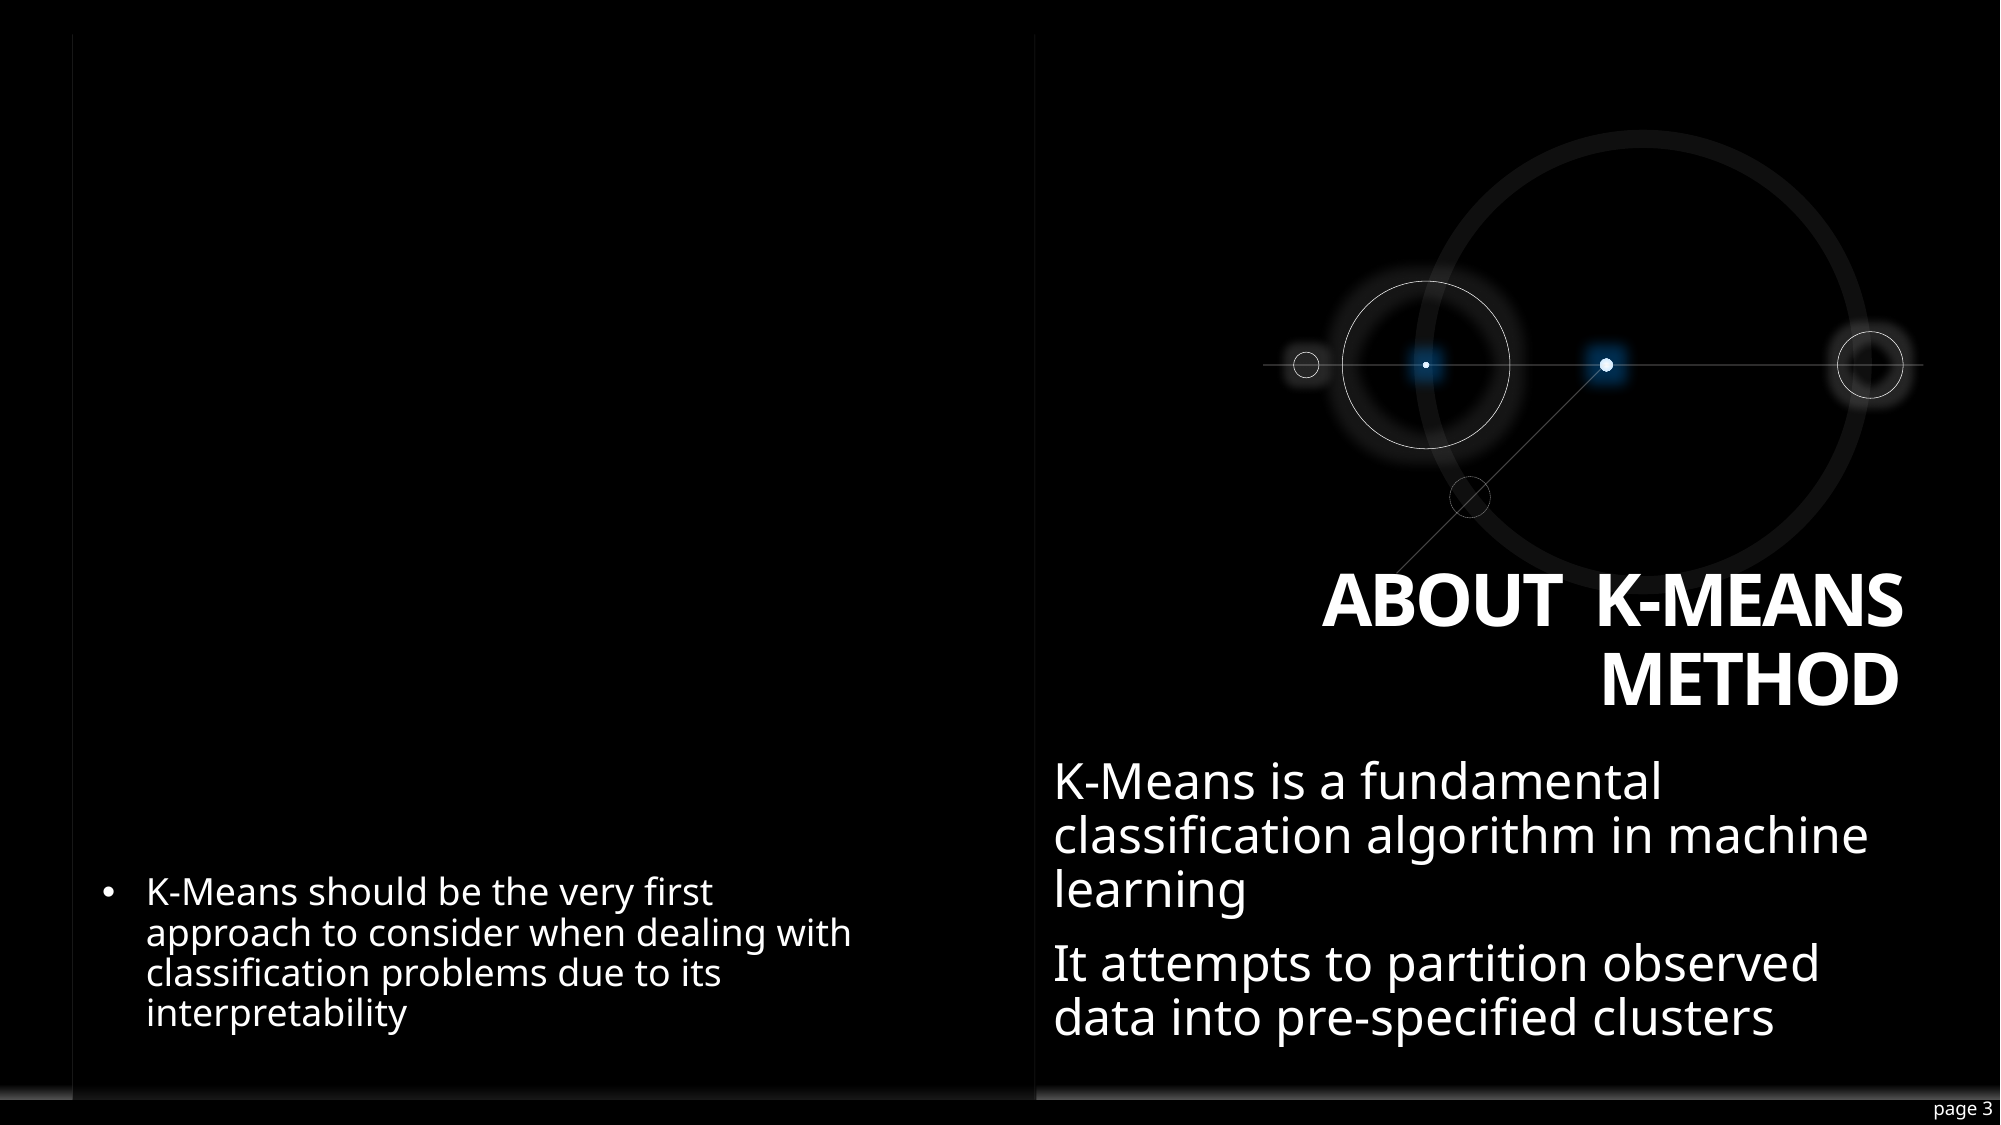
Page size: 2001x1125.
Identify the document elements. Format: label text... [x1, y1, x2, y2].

title About k-means method [1068, 602, 1904, 721]
list K-Means should be the very first approach to consider when dealing with classification problems due to its interpretability [102, 873, 886, 1007]
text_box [1263, 138, 1924, 586]
slide_number page 3 [1903, 1096, 1994, 1123]
subtitle K-Means is a fundamental classification algorithm in machine learning It attempts to partition observed data into pre-specified clusters [1053, 755, 1904, 1052]
